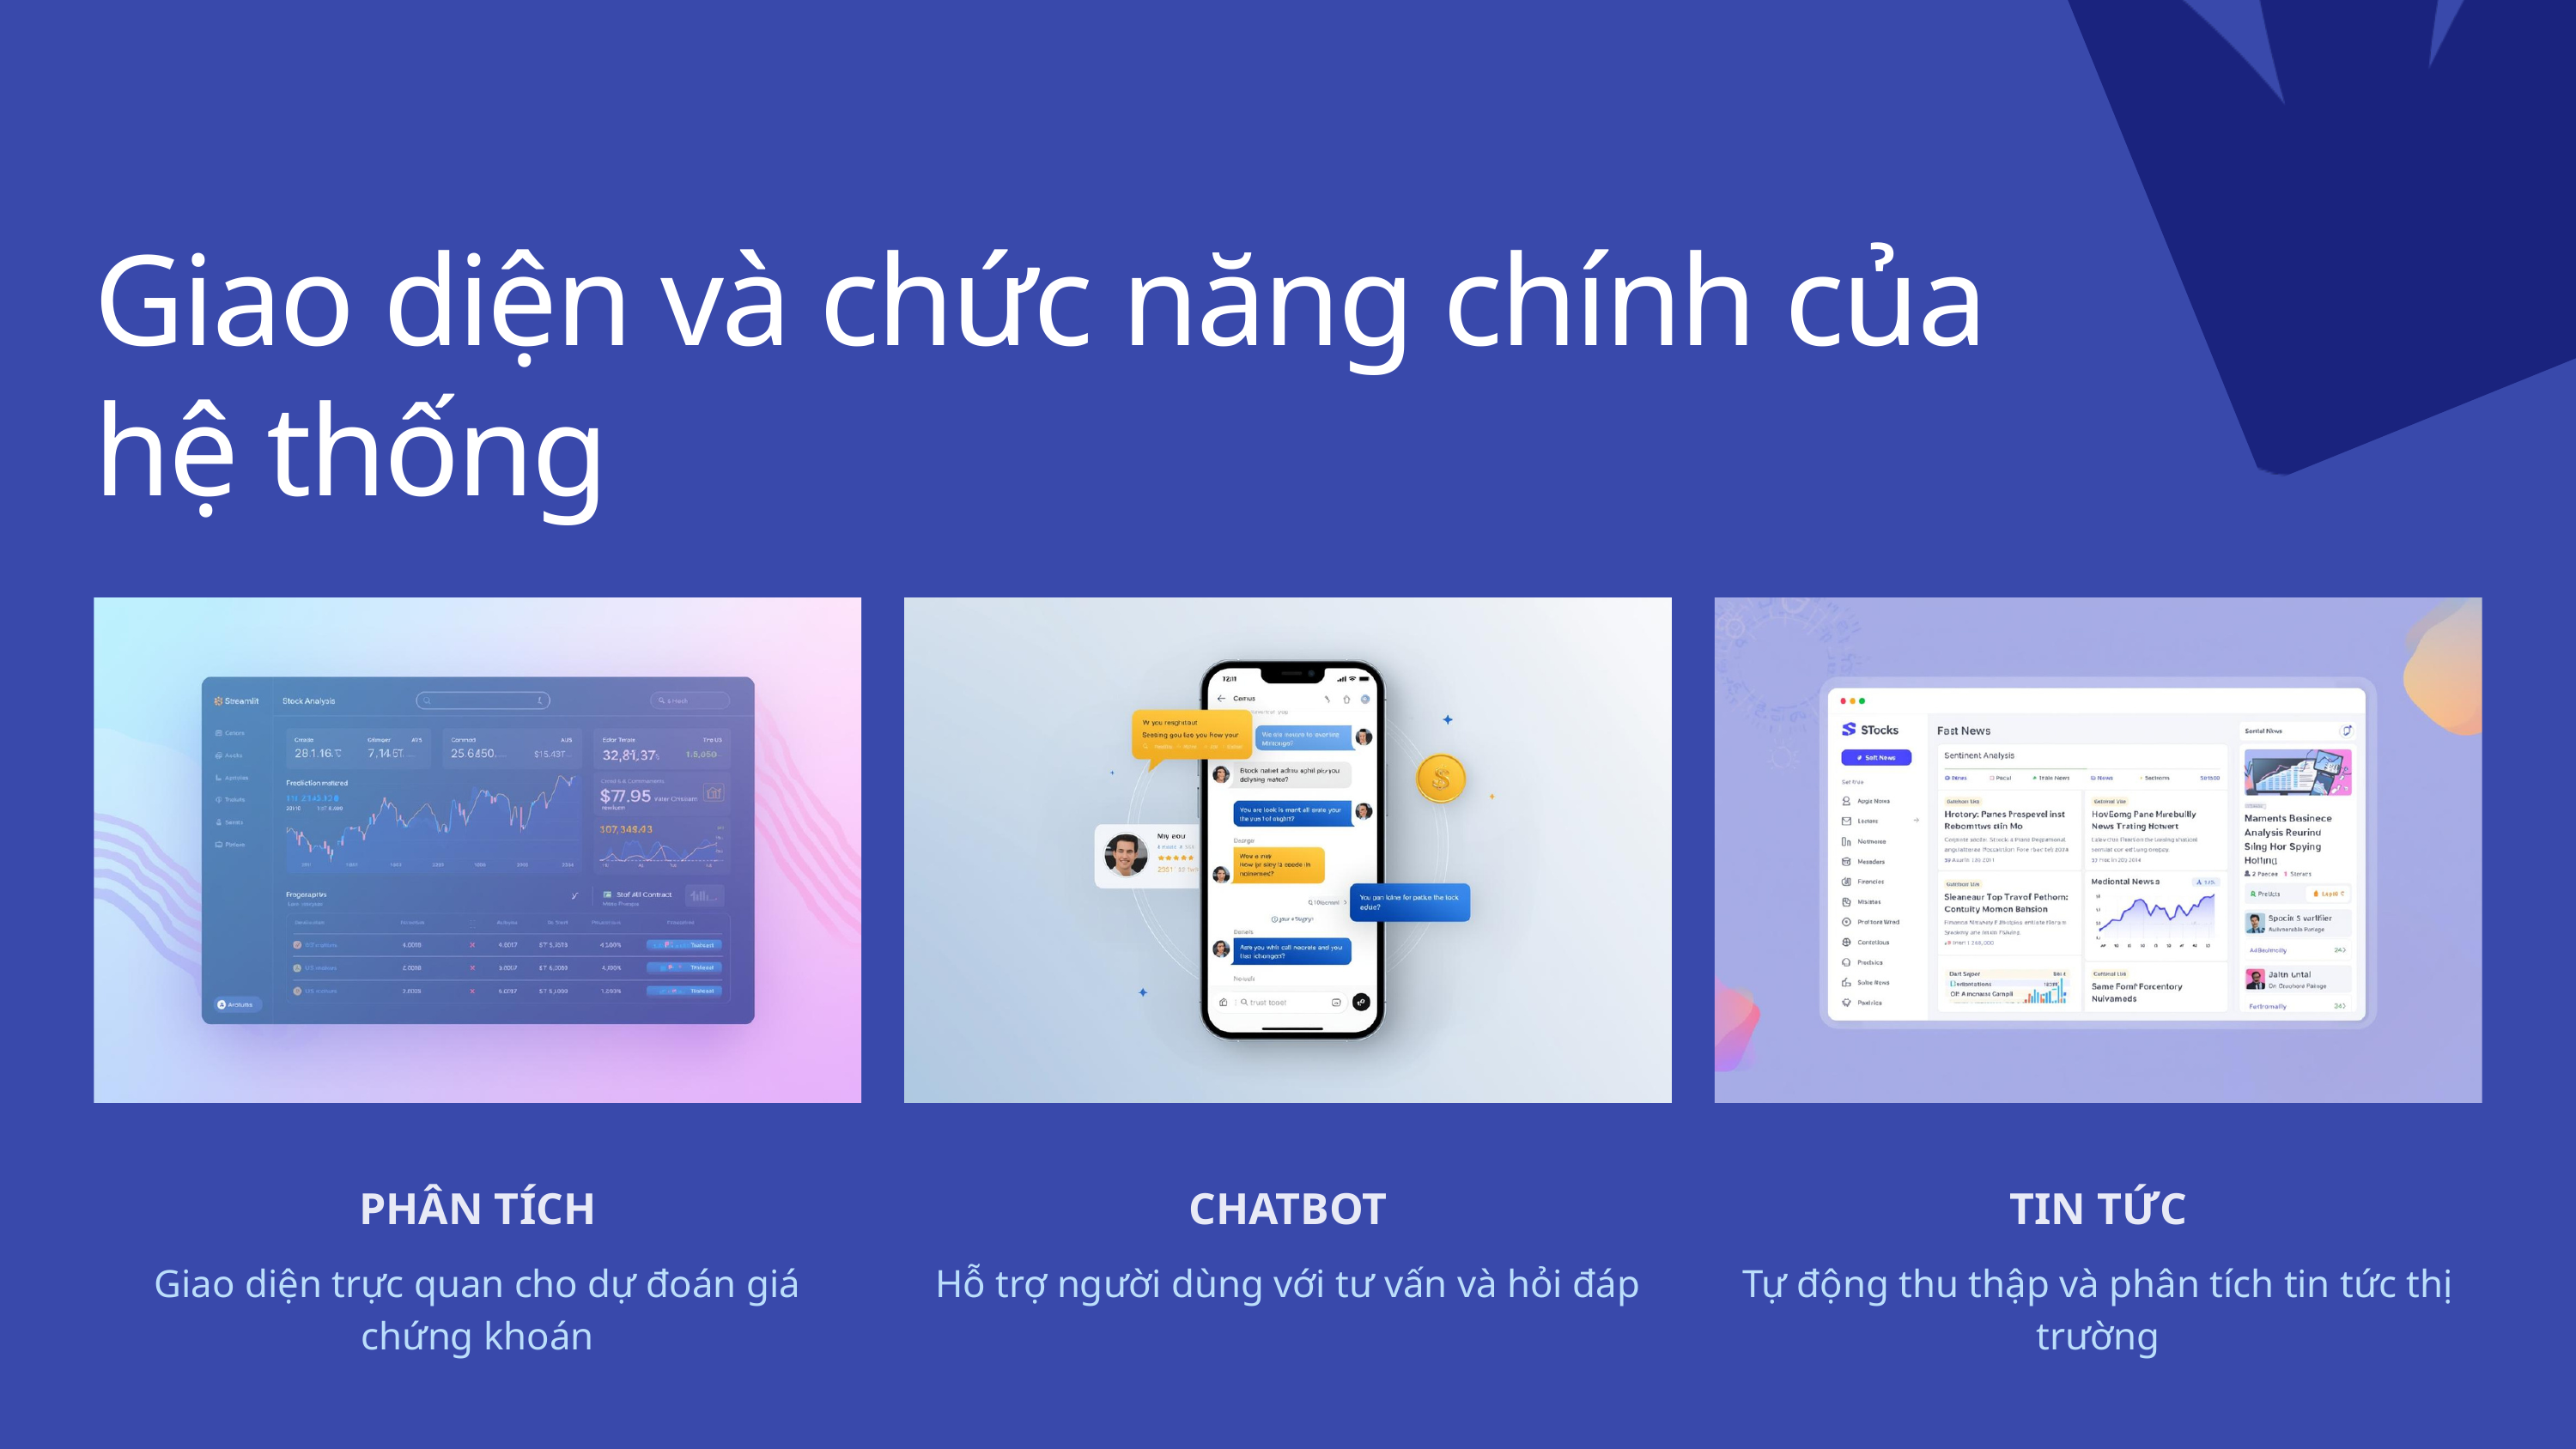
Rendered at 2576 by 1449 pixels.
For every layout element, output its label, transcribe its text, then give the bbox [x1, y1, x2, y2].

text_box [1714, 1178, 2482, 1355]
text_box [903, 1178, 1673, 1303]
text_box [2068, 0, 2576, 485]
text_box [94, 1178, 862, 1355]
text_box Giao diện và chức năng chính của hệ thống [94, 220, 2077, 521]
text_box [1714, 597, 2482, 1103]
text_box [903, 597, 1673, 1103]
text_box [94, 597, 862, 1103]
